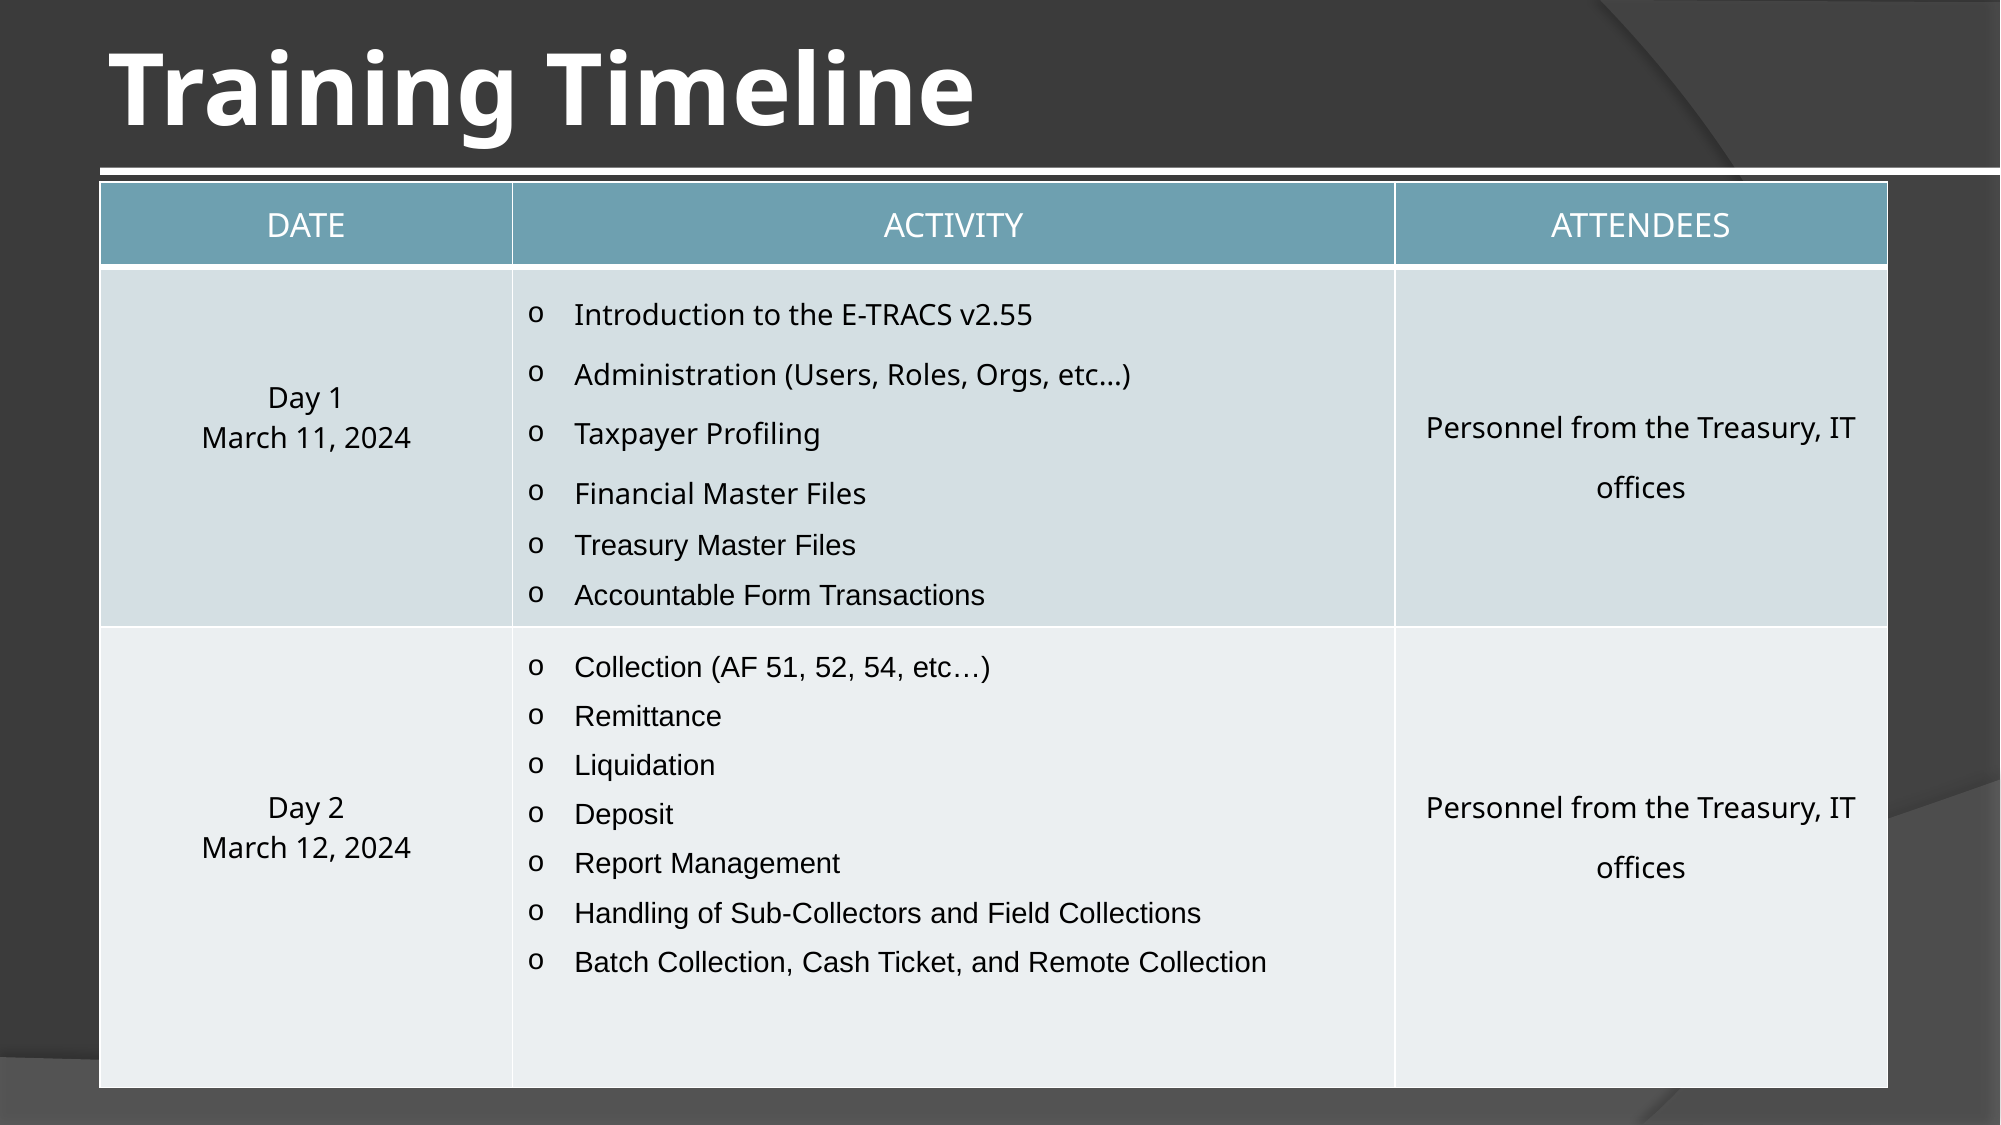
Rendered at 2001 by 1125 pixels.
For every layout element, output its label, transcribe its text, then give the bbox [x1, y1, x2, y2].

title Training Timeline [99, 7, 1888, 163]
table_cell Introduction to the E-TRACS v2.55 Administration (Users, Roles, Orgs, etc…) Taxpayer Profiling Financial Master Files Treasury Master Files Accountable Form Transactions [513, 270, 1394, 626]
table_header DATE [101, 183, 512, 264]
table_header ATTENDEES [1396, 183, 1887, 264]
table_cell Collection (AF 51, 52, 54, etc…) Remittance Liquidation Deposit Report Management Handling of Sub-Collectors and Field Collections Batch Collection, Cash Ticket, and Remote Collection [513, 628, 1394, 1087]
table_header ACTIVITY [513, 183, 1394, 264]
table_cell Day 2 March 12, 2024 [101, 628, 512, 1087]
text_box [99, 166, 2000, 177]
table_cell Day 1 March 11, 2024 [101, 270, 512, 626]
table_cell Personnel from the Treasury, IT offices [1396, 628, 1887, 1087]
table_cell Personnel from the Treasury, IT offices [1396, 270, 1887, 626]
